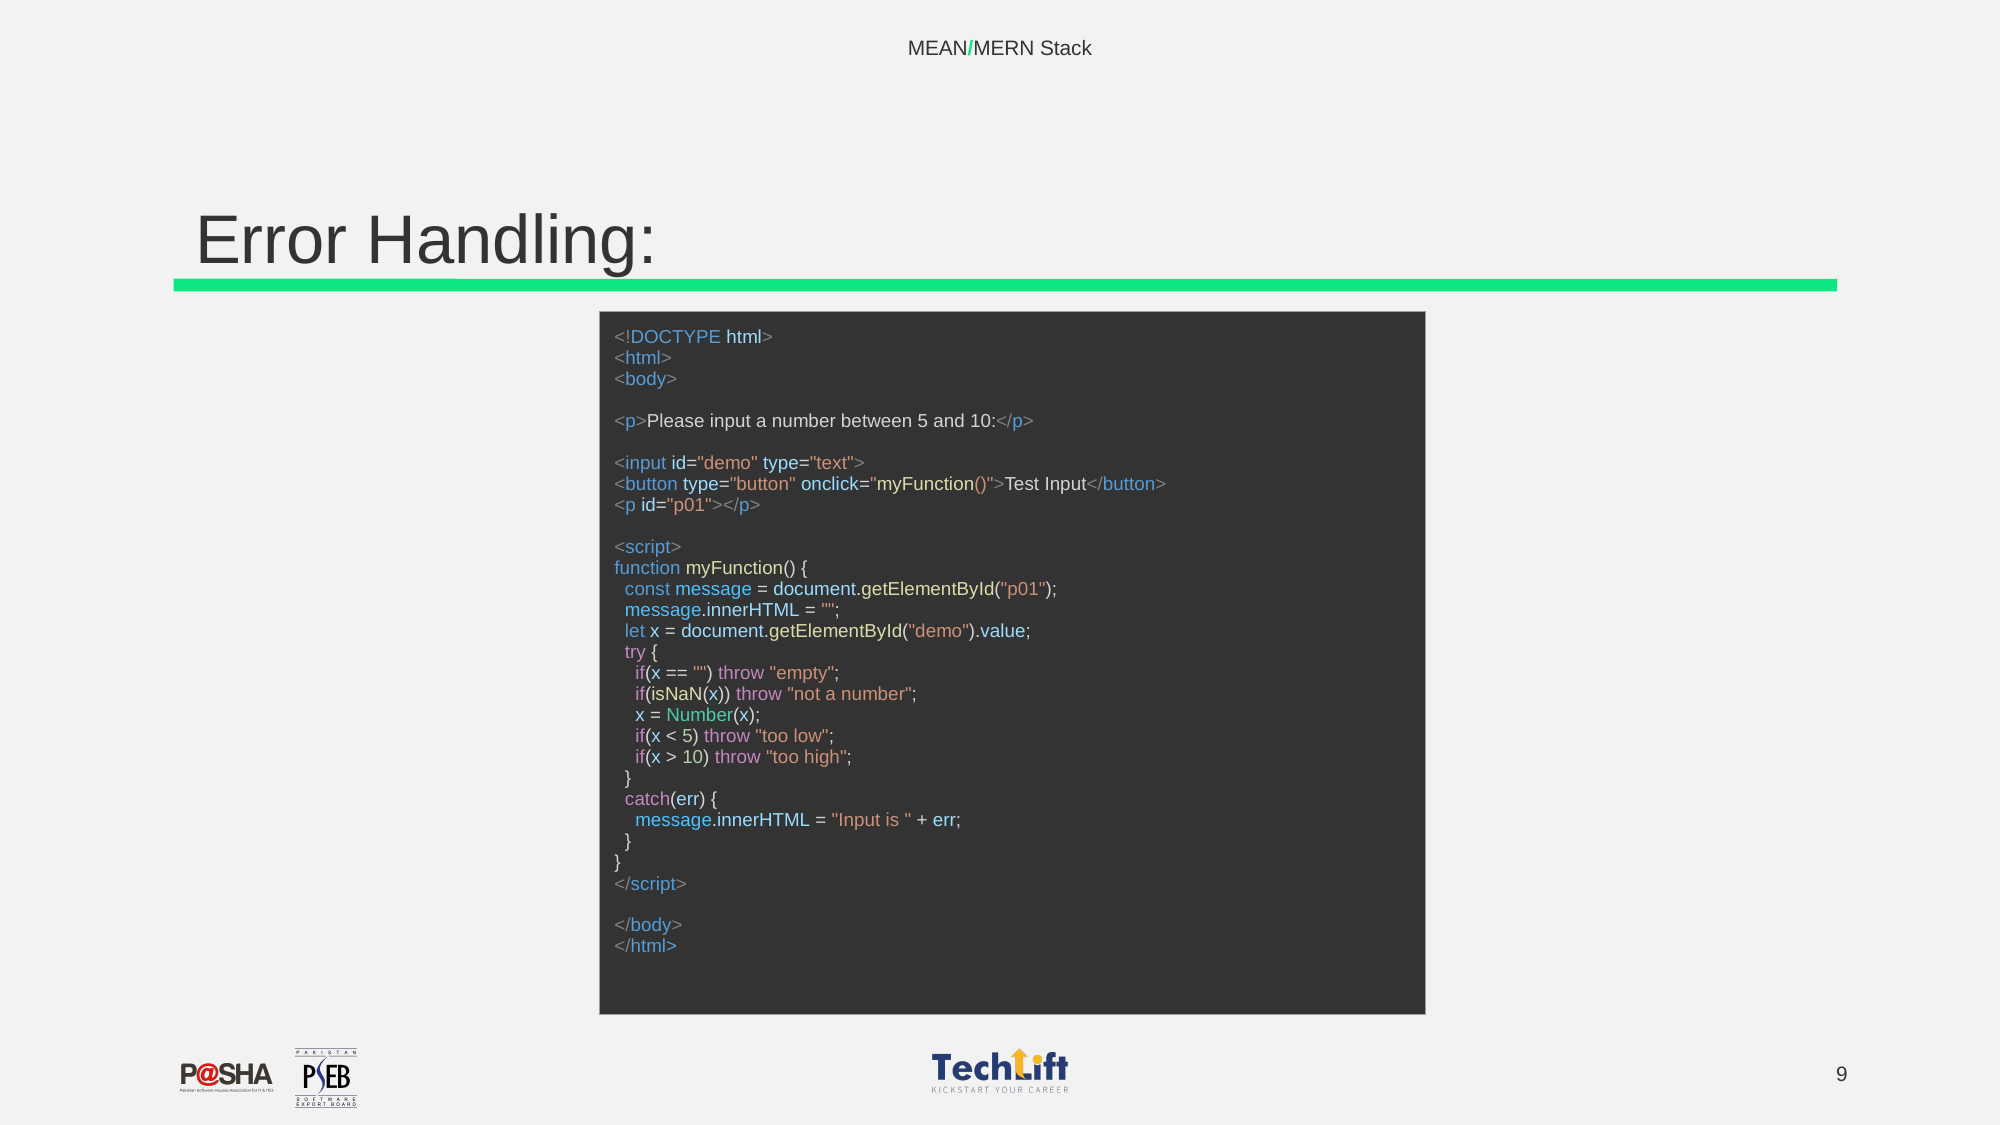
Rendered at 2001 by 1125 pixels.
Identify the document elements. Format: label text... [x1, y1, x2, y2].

picture [180, 1063, 274, 1093]
title Error Handling: [180, 47, 1830, 285]
table_header <!DOCTYPE html> <html> <body> <p>Please input a number between 5 and 10:</p> <input id="demo" type="text"> <button type="button" onclick="myFunction()">Test Input</button> <p id="p01"></p> <script> function myFunction() { const message = document.getElementById("p01"); message.innerHTML = ""; let x = document.getElementById("demo").value; try { if(x == "") throw "empty"; if(isNaN(x)) throw "not a number"; x = Number(x); if(x < 5) throw "too low"; if(x > 10) throw "too high"; } catch(err) { message.innerHTML = "Input is " + err; } } </script> </body> </html> [600, 312, 1425, 1014]
picture [295, 1048, 357, 1108]
slide_number ‹#› [1412, 1042, 1863, 1103]
footer MEAN/MERN Stack [662, 17, 1338, 77]
picture [932, 1048, 1068, 1093]
